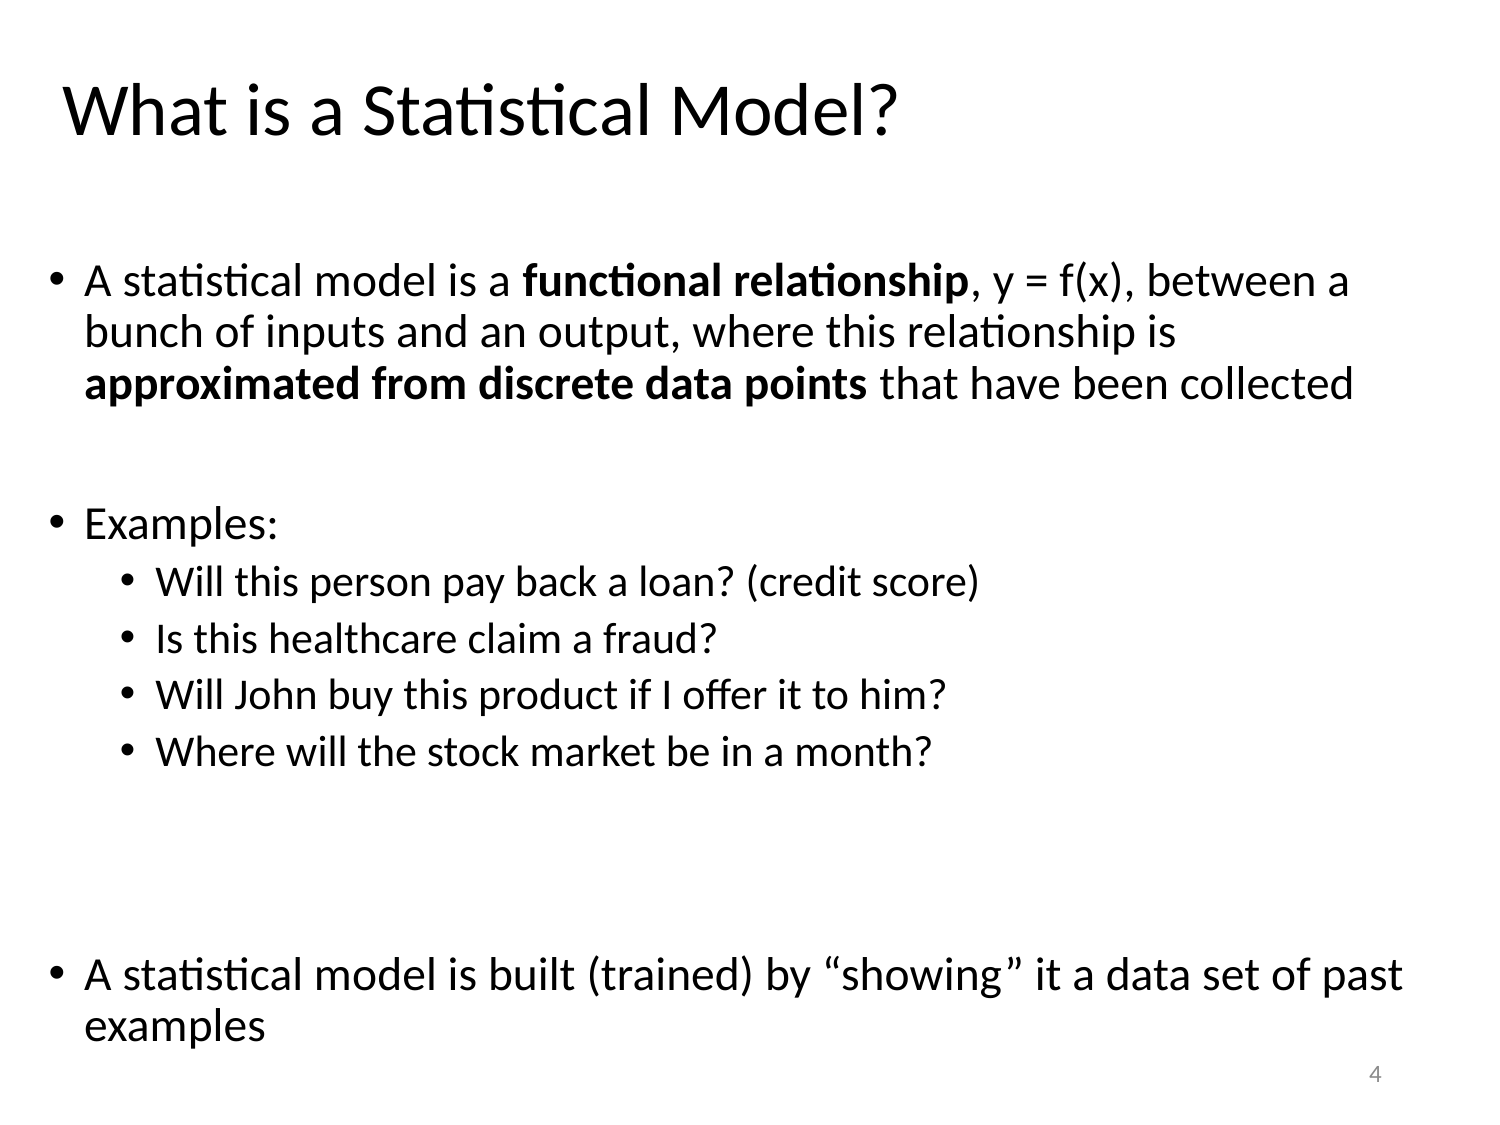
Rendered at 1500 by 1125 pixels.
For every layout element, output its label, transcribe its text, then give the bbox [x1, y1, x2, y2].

slide_number 4 [1059, 1042, 1397, 1103]
title What is a Statistical Model? [47, 84, 1427, 137]
list A statistical model is a functional relationship, y = f(x), between a bunch of inputs and an output, where this relationship is approximated from discrete data points that have been collected Examples: Will this person pay back a loan? (credit score) Is this healthcare claim a fraud? Will John buy this product if I offer it to him? Where will the stock market be in a month? A statistical model is built (trained) by “showing” it a data set of past examples [33, 247, 1466, 1065]
